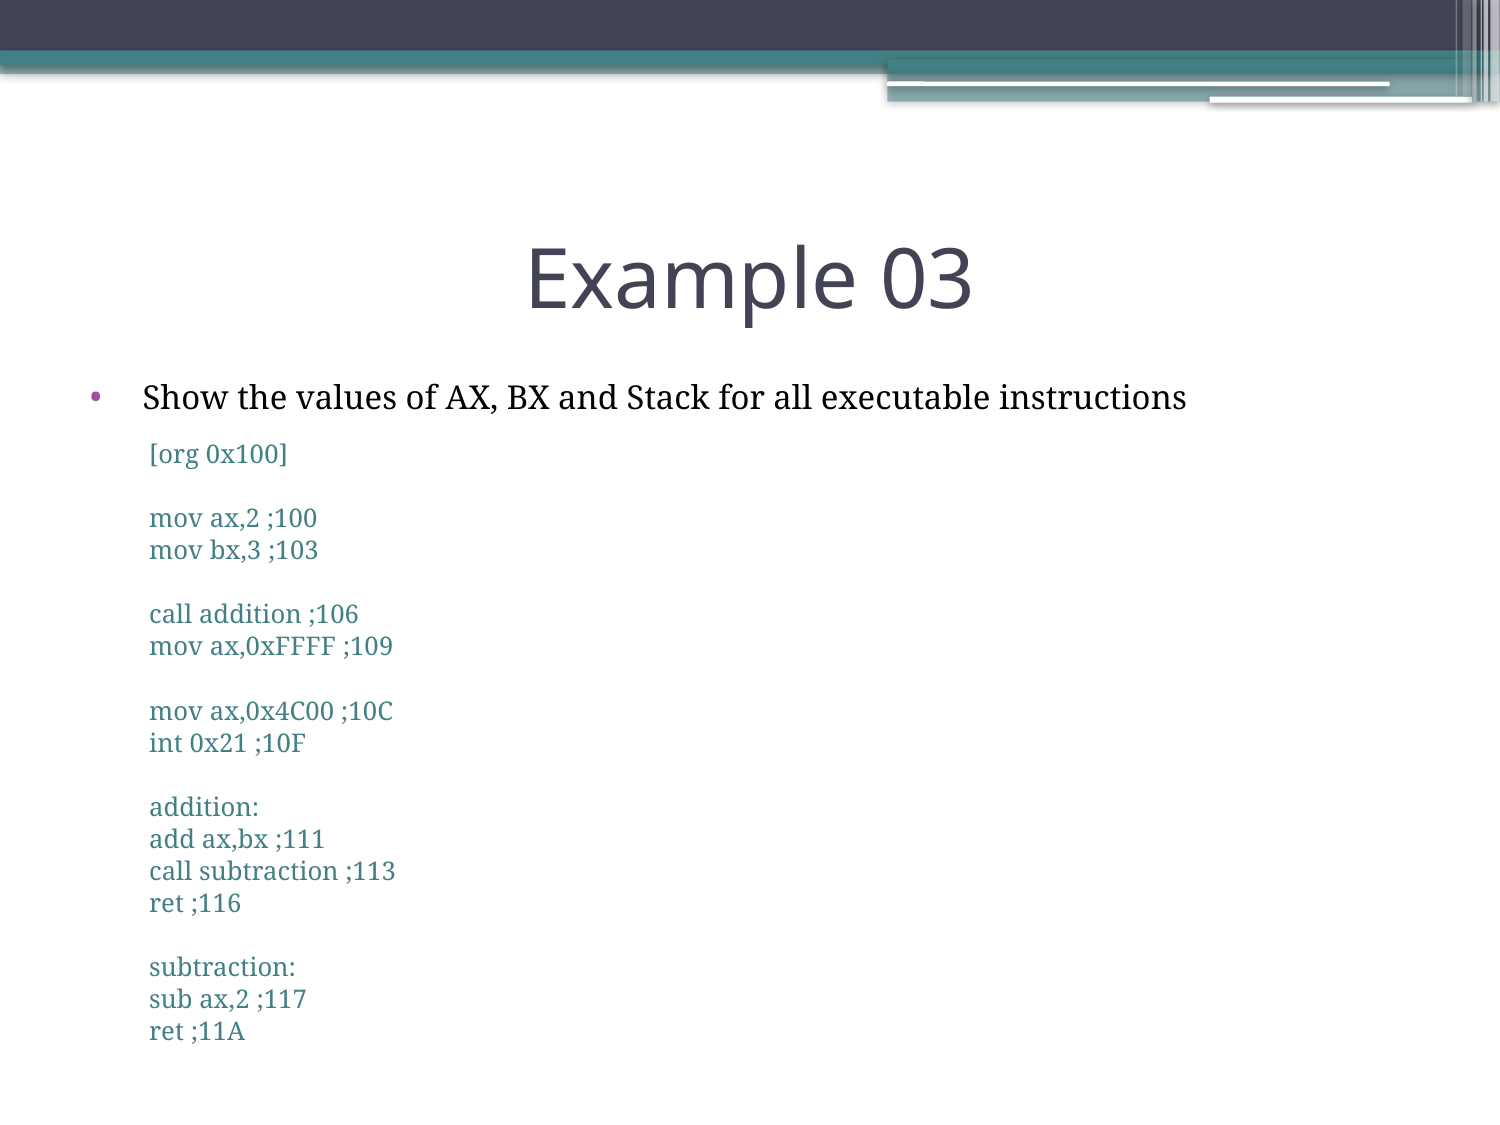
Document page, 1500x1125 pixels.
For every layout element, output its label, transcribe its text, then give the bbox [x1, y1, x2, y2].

title Example 03 [75, 187, 1425, 363]
list Show the values of AX, BX and Stack for all executable instructions [org 0x100] mov ax,2 ;100 mov bx,3 ;103 call addition ;106 mov ax,0xFFFF ;109 mov ax,0x4C00 ;10C int 0x21 ;10F addition: add ax,bx ;111 call subtraction ;113 ret ;116 subtraction: sub ax,2 ;117 ret ;11A [75, 368, 1425, 1079]
